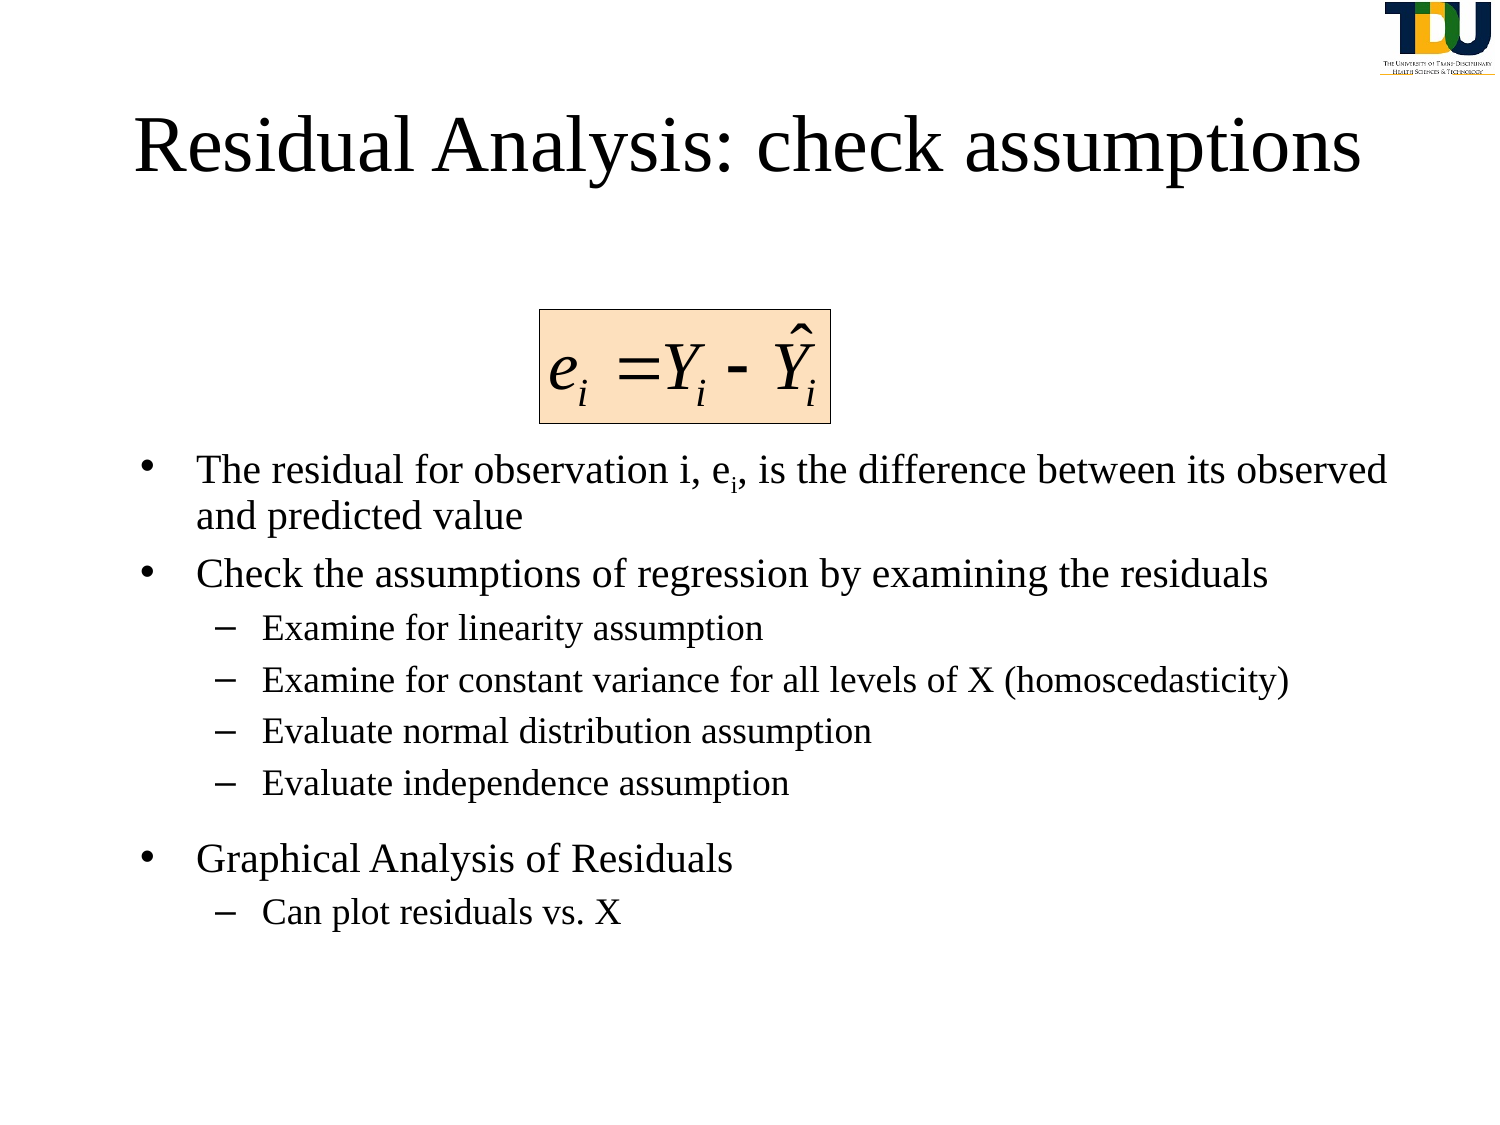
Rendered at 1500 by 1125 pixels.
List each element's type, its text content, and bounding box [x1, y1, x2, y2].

title Residual Analysis: check assumptions [75, 45, 1425, 233]
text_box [539, 309, 831, 424]
list The residual for observation i, ei, is the difference between its observed and predicted value Check the assumptions of regression by examining the residuals Examine for linearity assumption Examine for constant variance for all levels of X (homoscedasticity) Evaluate normal distribution assumption Evaluate independence assumption Graphical Analysis of Residuals Can plot residuals vs. X [125, 434, 1438, 1125]
picture [1376, 0, 1495, 75]
